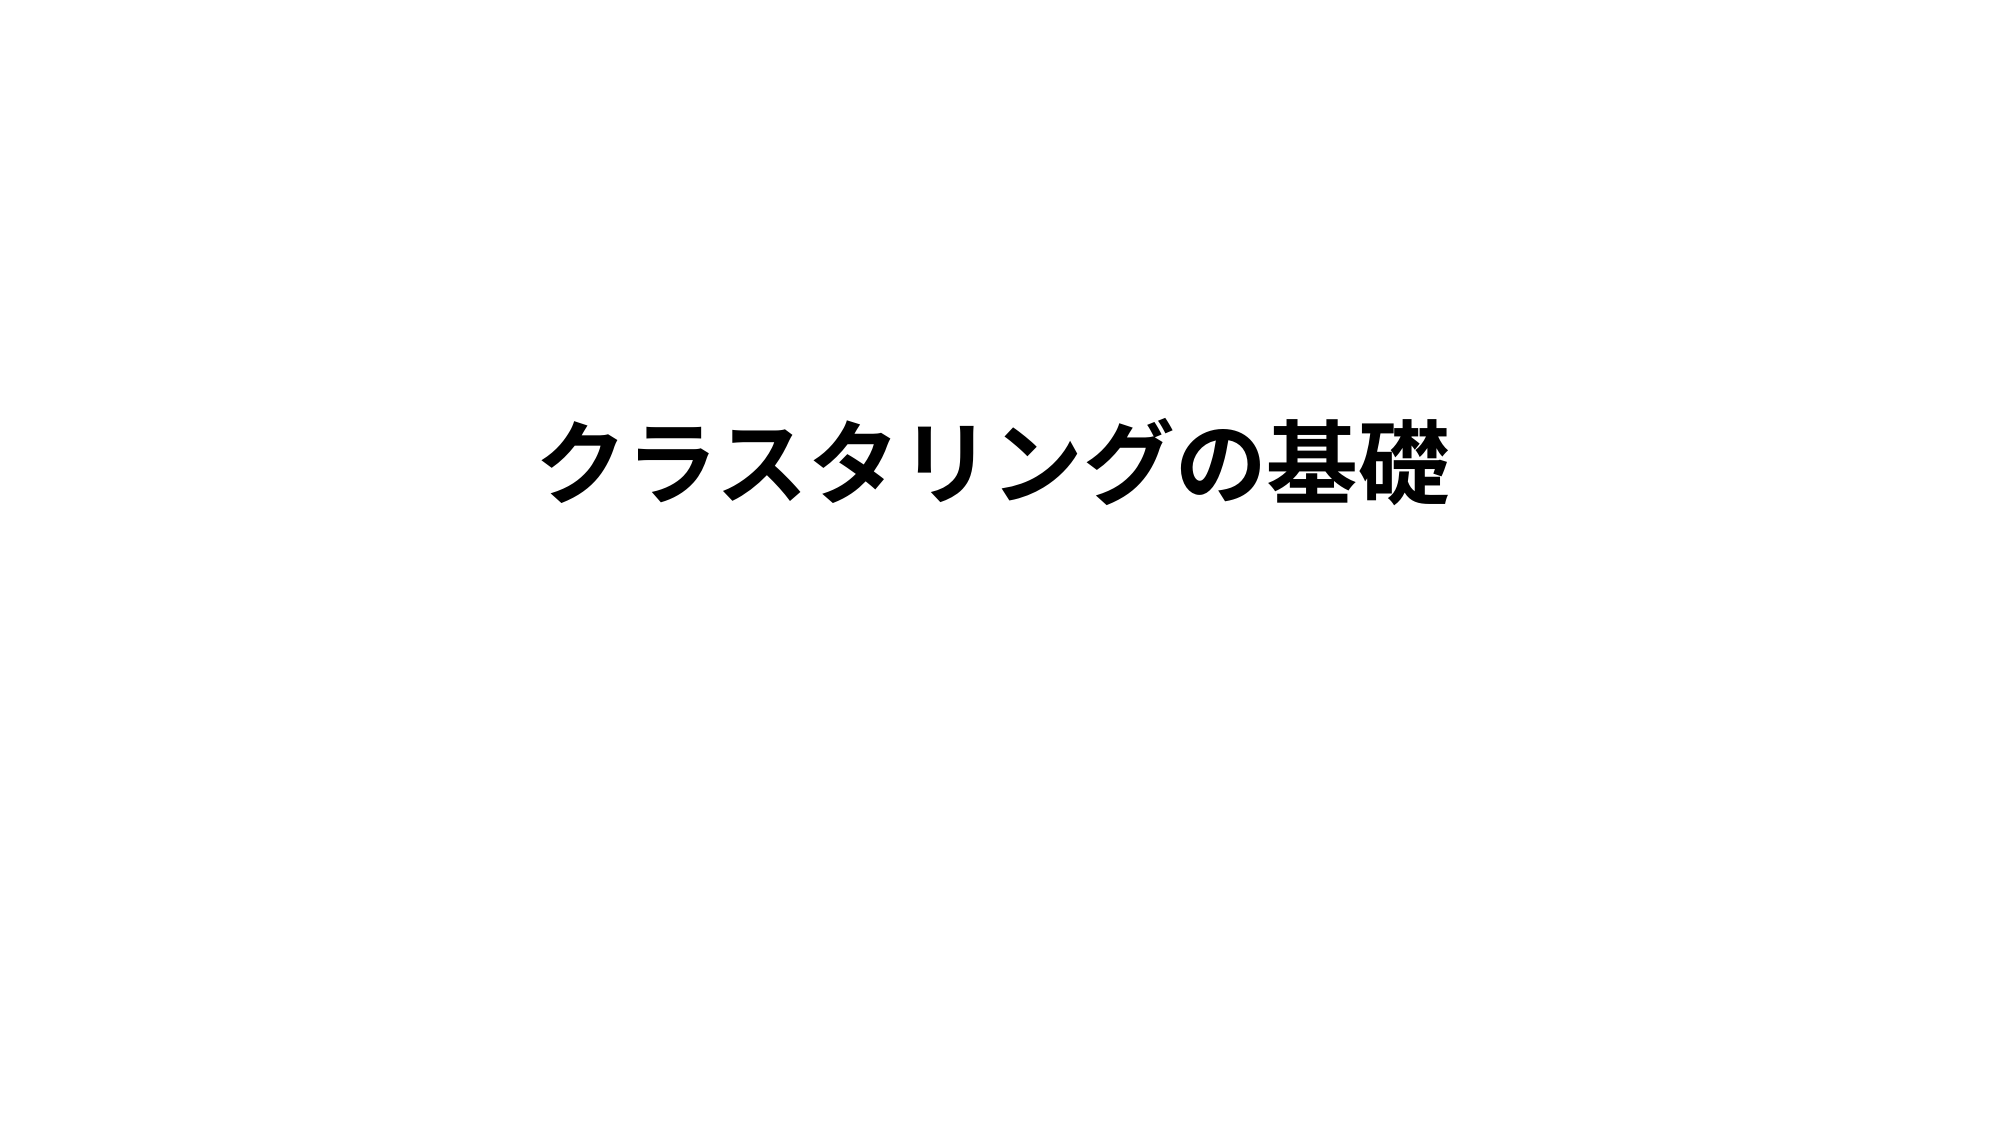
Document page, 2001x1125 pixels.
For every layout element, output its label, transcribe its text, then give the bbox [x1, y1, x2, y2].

text_box クラスタリングの基礎 [410, 398, 1576, 524]
